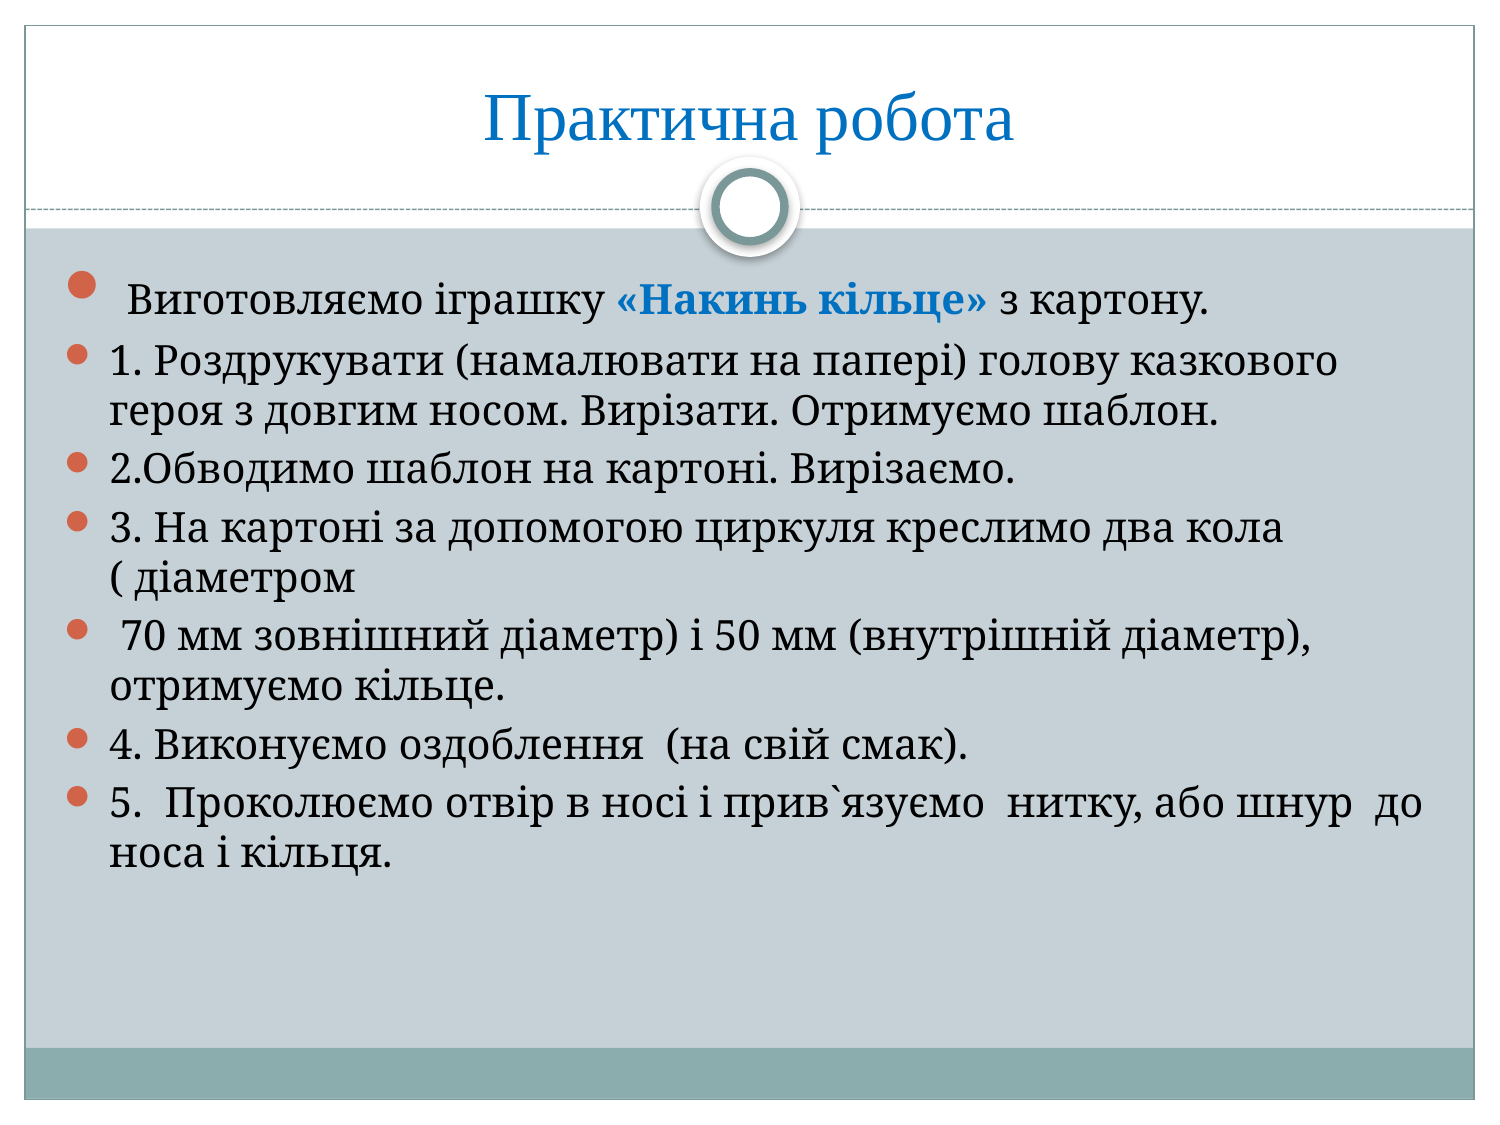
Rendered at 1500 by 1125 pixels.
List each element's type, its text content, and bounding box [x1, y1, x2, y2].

title Практична робота [49, 37, 1450, 162]
list Виготовляємо іграшку «Накинь кільце» з картону. 1. Роздрукувати (намалювати на папері) голову казкового героя з довгим носом. Вирізати. Отримуємо шаблон. 2.Обводимо шаблон на картоні. Вирізаємо. 3. На картоні за допомогою циркуля креслимо два кола ( діаметром 70 мм зовнішний діаметр) і 50 мм (внутрішній діаметр), отримуємо кільце. 4. Виконуємо оздоблення (на свій смак). 5. Проколюємо отвір в носі і прив`язуємо нитку, або шнур до носа і кільця. [49, 250, 1445, 1001]
